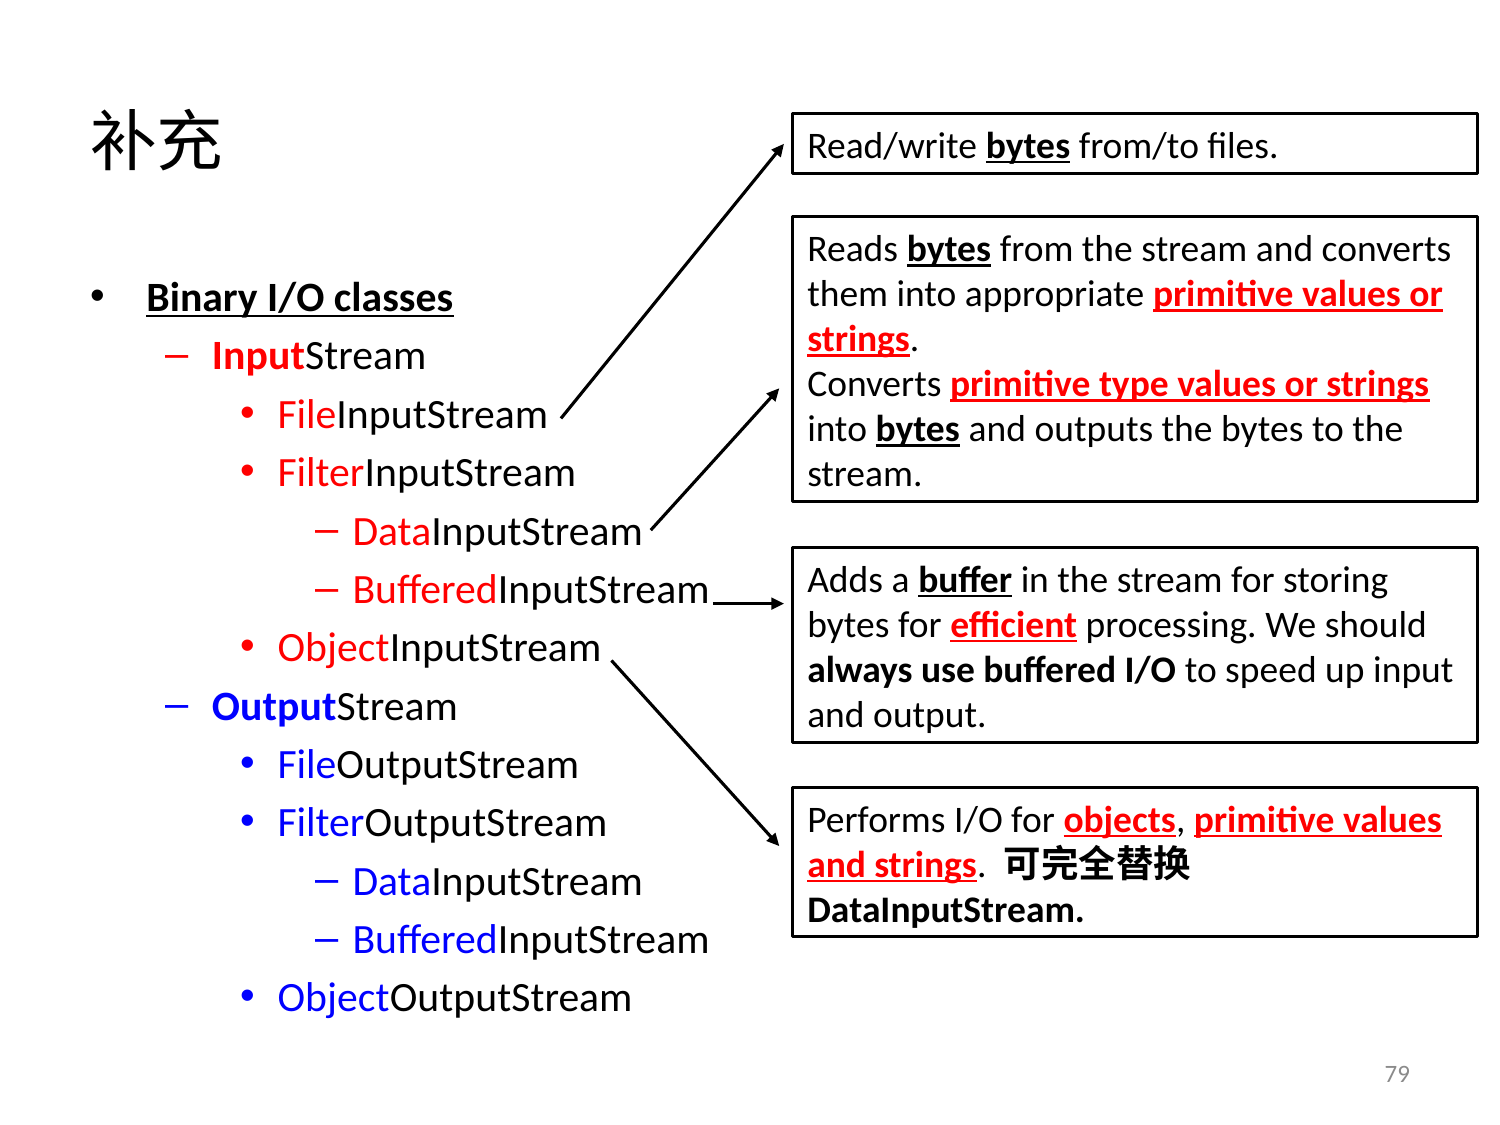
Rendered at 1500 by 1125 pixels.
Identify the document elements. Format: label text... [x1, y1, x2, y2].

list Binary I/O classes InputStream FileInputStream FilterInputStream DataInputStream BufferedInputStream ObjectInputStream OutputStream FileOutputStream FilterOutputStream DataInputStream BufferedInputStream ObjectOutputStream [75, 262, 1425, 1005]
text_box Read/write bytes from/to files. [792, 113, 1478, 174]
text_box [560, 143, 785, 419]
text_box Reads bytes from the stream and converts them into appropriate primitive values or strings. Converts primitive type values or strings into bytes and outputs the bytes to the stream. [792, 216, 1478, 502]
slide_number 79 [1074, 1042, 1425, 1103]
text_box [650, 427, 780, 531]
text_box Performs I/O for objects, primitive values and strings. 可完全替换DataInputStream. [792, 787, 1478, 937]
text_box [611, 660, 780, 847]
text_box Adds a buffer in the stream for storing bytes for efficient processing. We should always use buffered I/O to speed up input and output. [792, 547, 1478, 743]
title 补充 [75, 45, 1425, 233]
